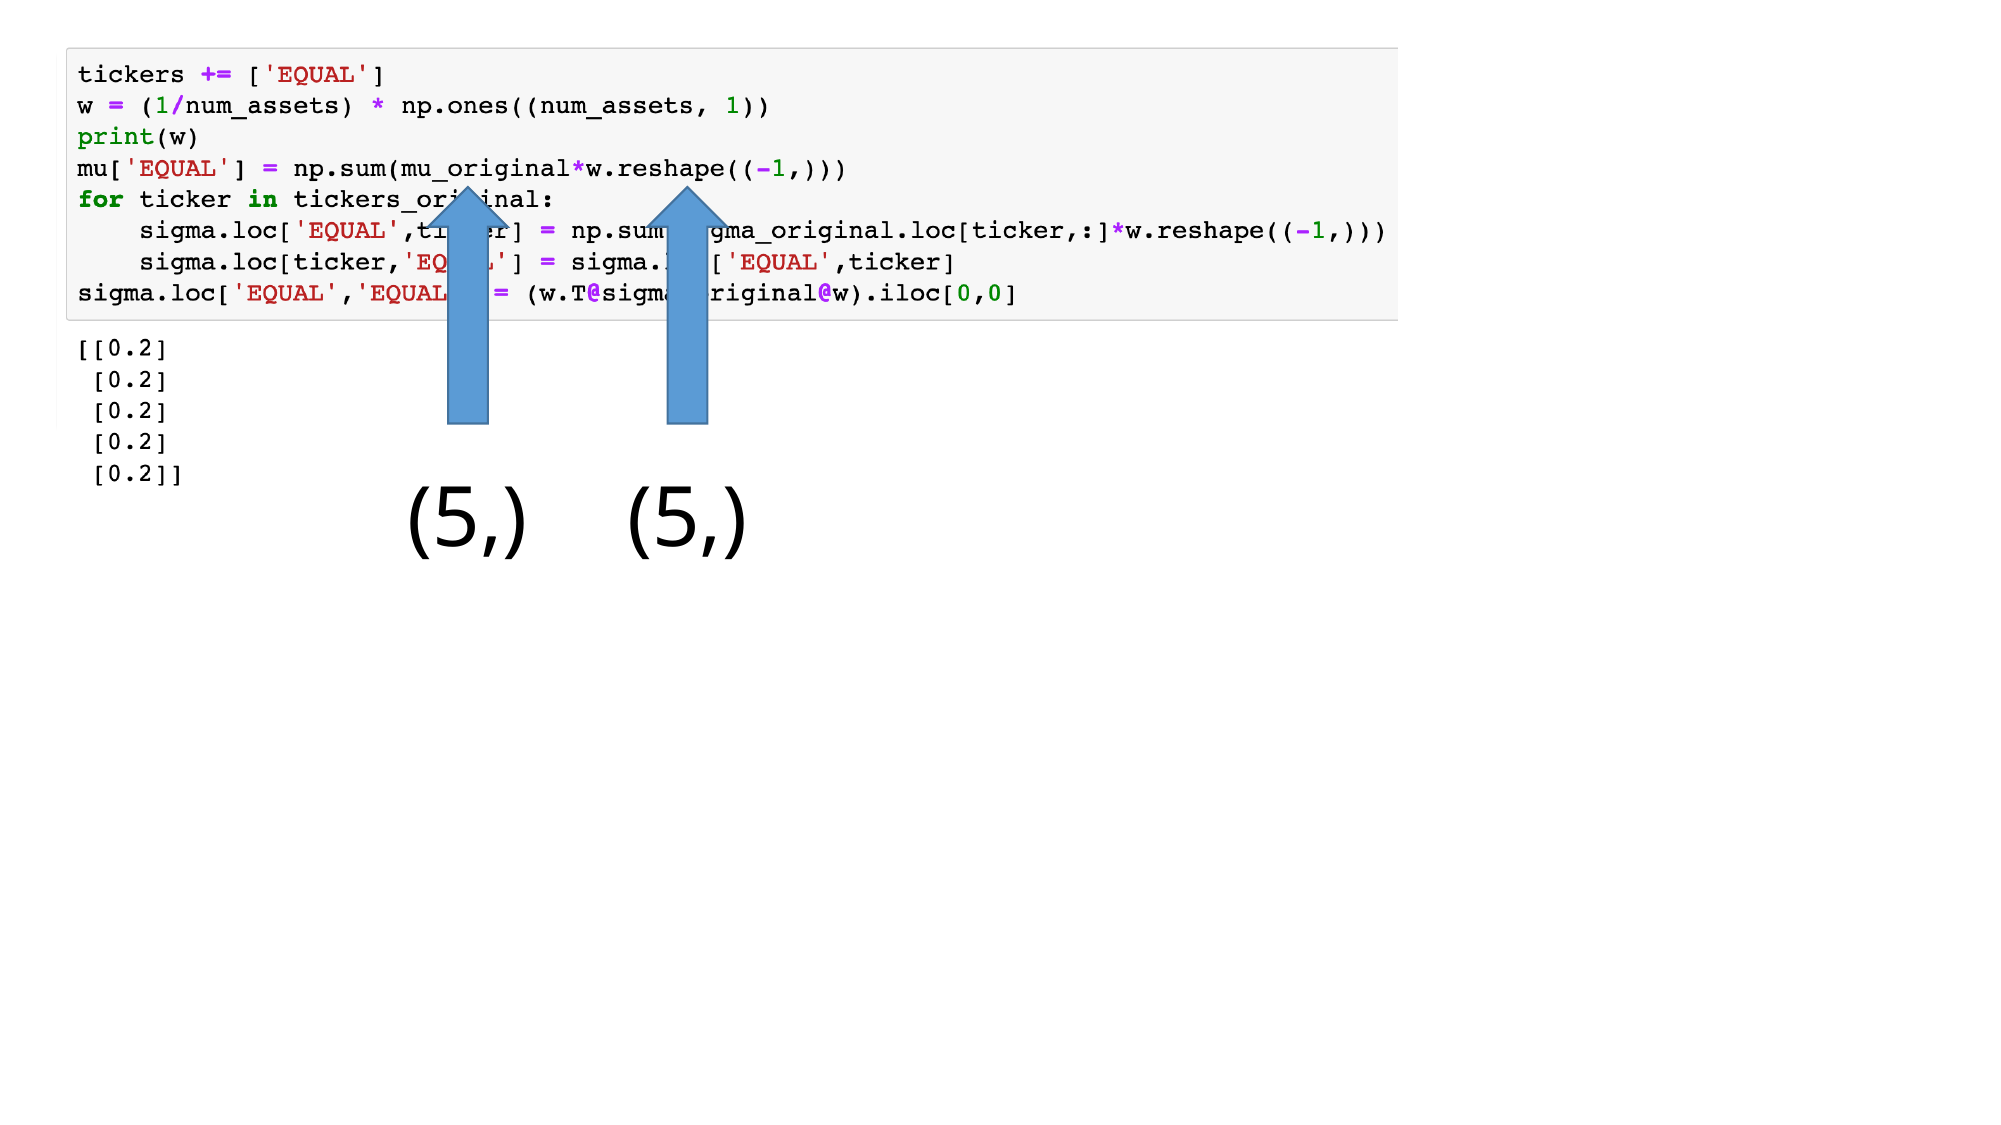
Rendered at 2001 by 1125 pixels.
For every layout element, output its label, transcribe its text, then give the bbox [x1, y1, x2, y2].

text_box (5,) [612, 499, 763, 571]
text_box (5,) [393, 499, 543, 571]
picture [24, 13, 1398, 499]
